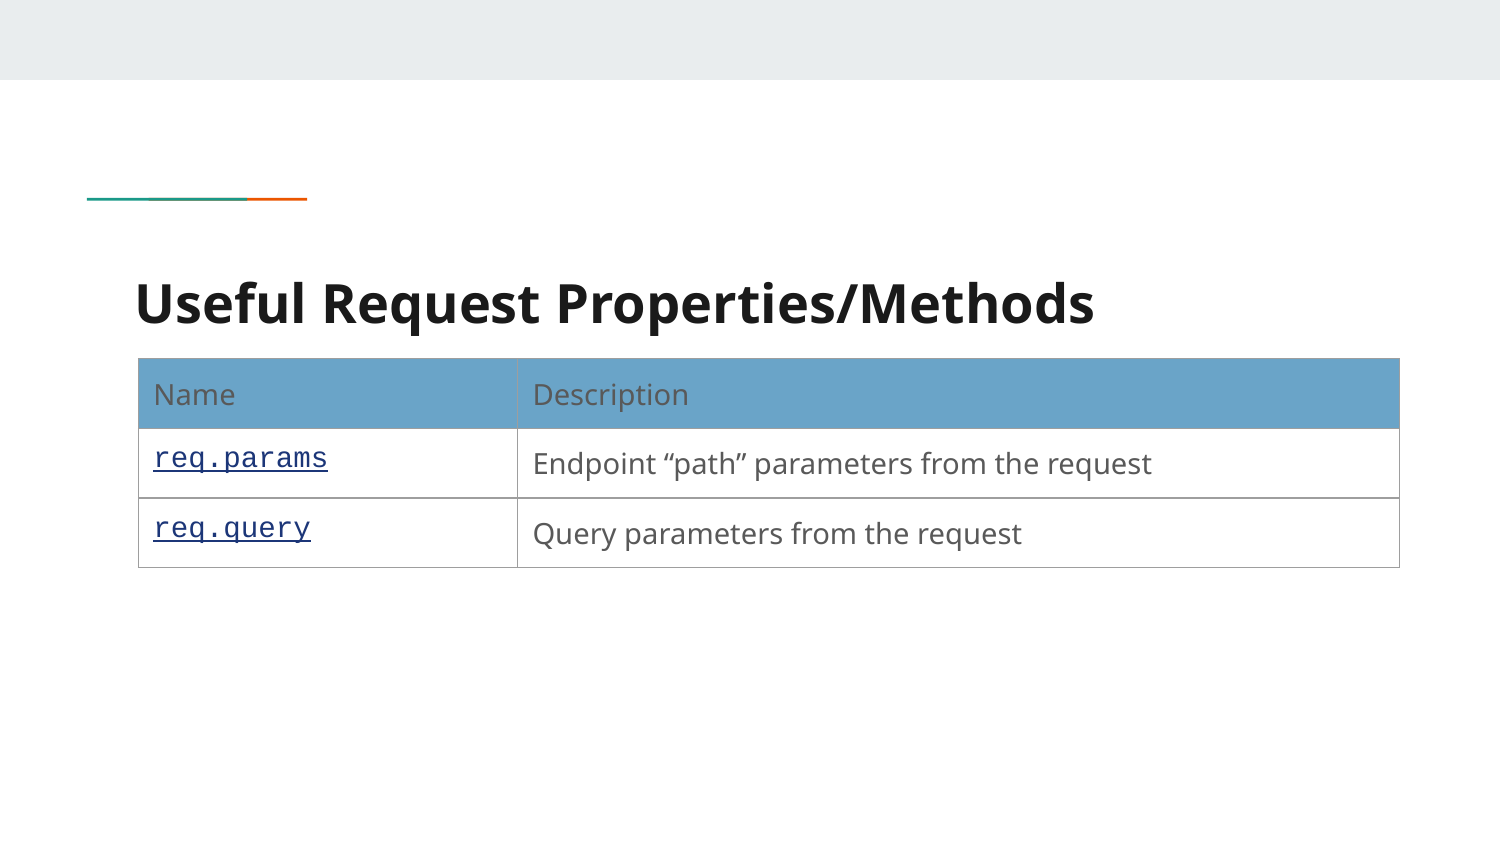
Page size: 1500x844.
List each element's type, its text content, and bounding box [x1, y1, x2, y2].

title Useful Request Properties/Methods [119, 254, 1381, 343]
table_cell Query parameters from the request [518, 499, 1399, 567]
table_cell req.query [139, 499, 517, 567]
table_cell Endpoint “path” parameters from the request [518, 429, 1399, 497]
table_cell req.params [139, 429, 517, 497]
table_header Name [139, 359, 517, 428]
table_header Description [518, 359, 1399, 428]
